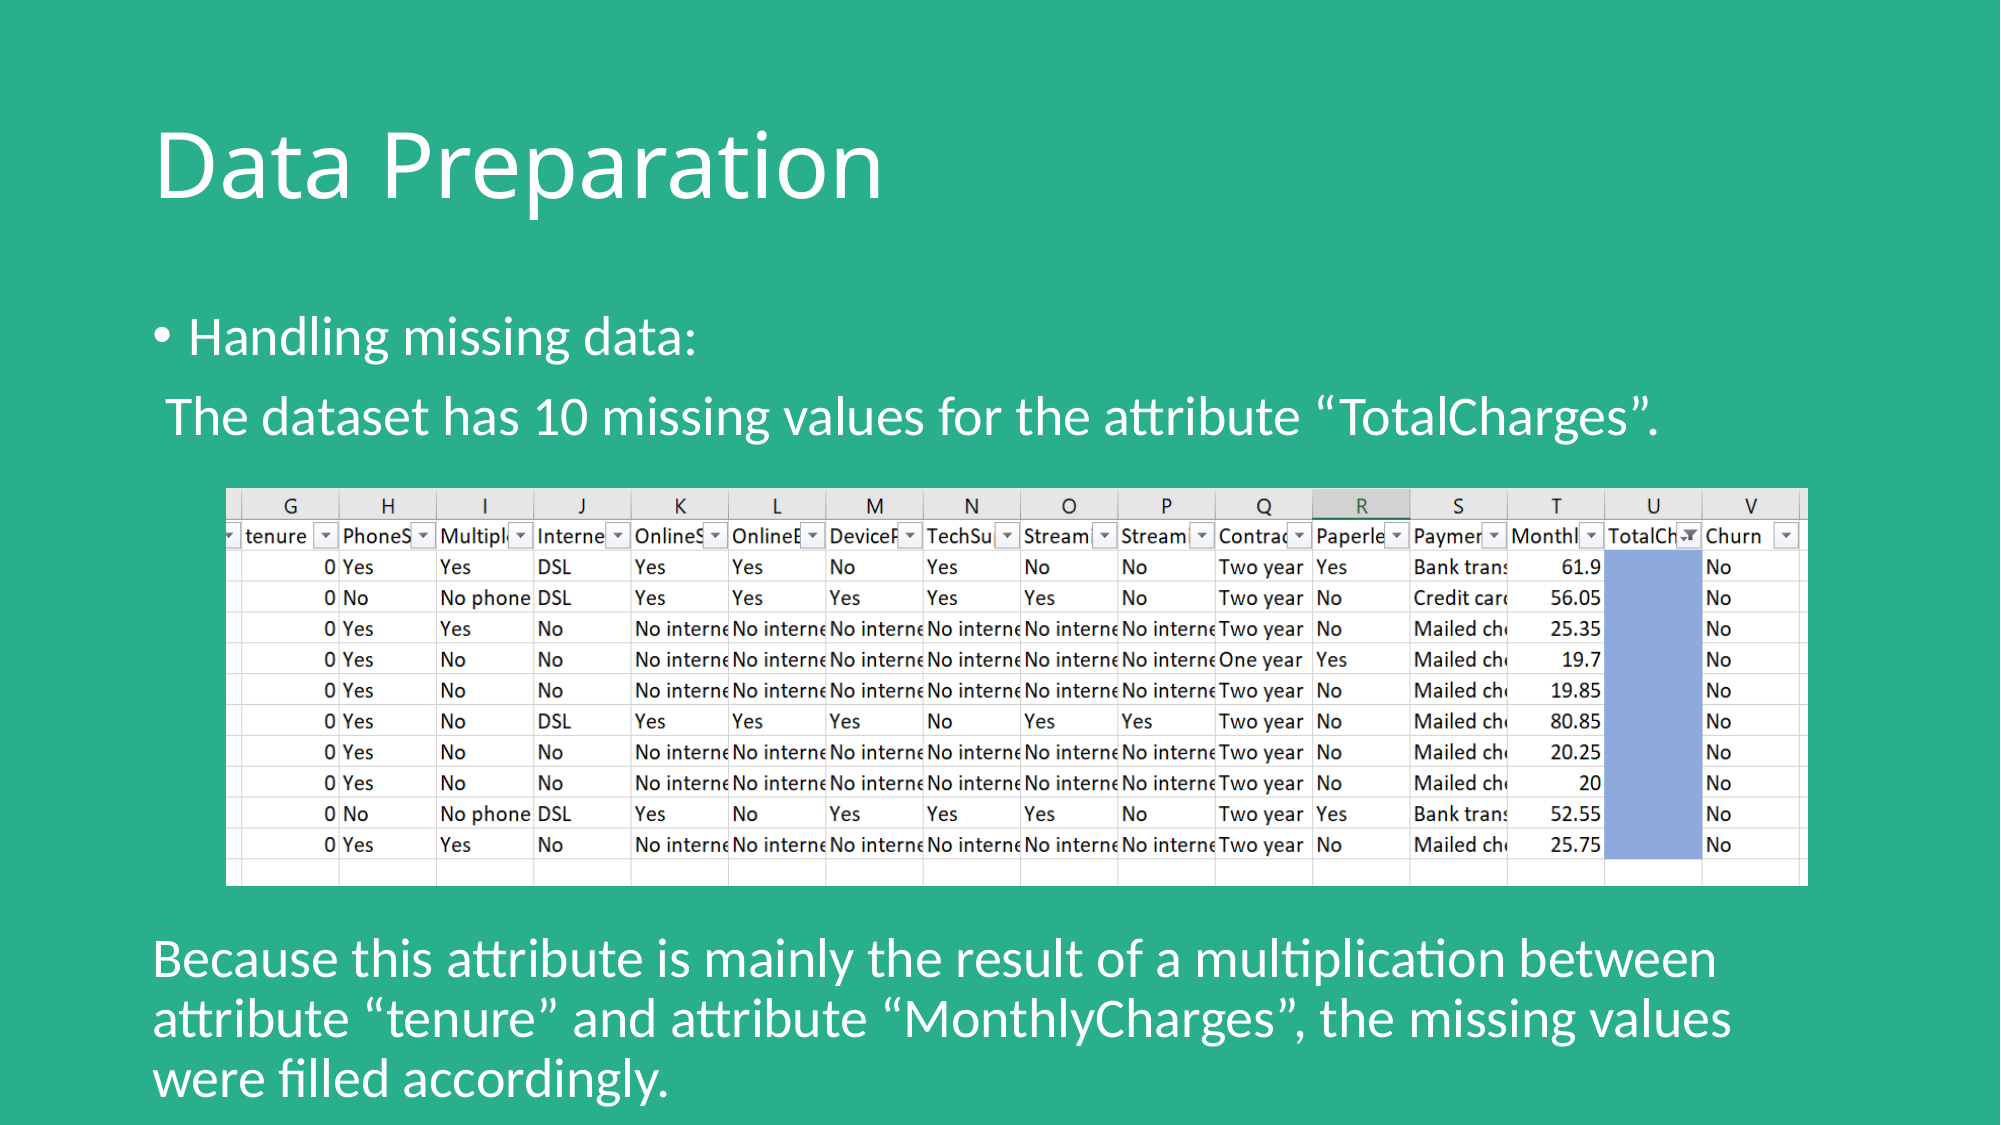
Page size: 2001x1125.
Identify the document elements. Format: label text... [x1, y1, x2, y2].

title Data Preparation [137, 59, 1863, 278]
list Handling missing data: The dataset has 10 missing values for the attribute “TotalCharges”. Because this attribute is mainly the result of a multiplication between attribute “tenure” and attribute “MonthlyCharges”, the missing values were filled accordingly. [137, 299, 1863, 1125]
picture [226, 488, 1808, 886]
